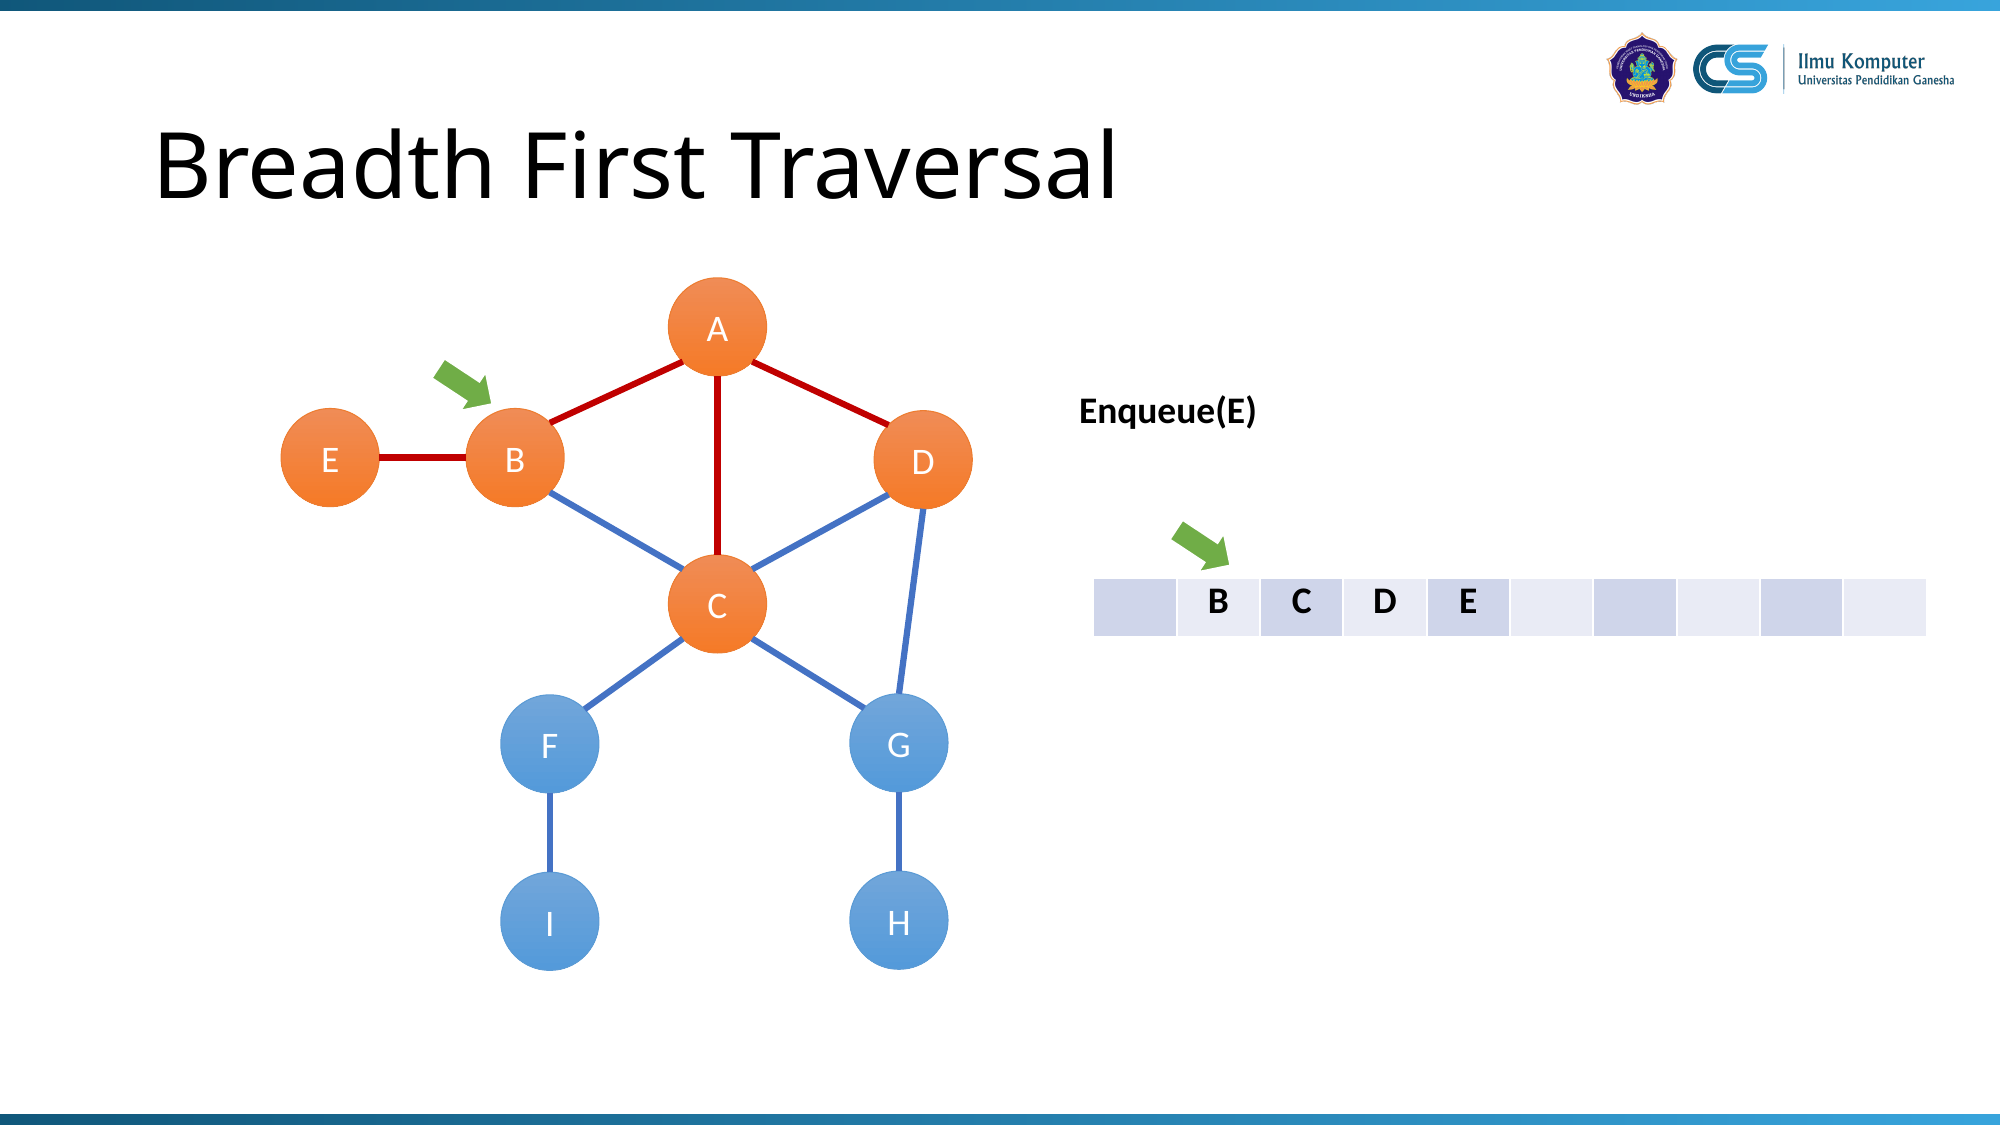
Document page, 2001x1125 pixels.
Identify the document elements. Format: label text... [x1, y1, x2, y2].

table_header [1594, 579, 1676, 636]
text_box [752, 638, 865, 709]
text_box D [873, 410, 973, 510]
text_box Enqueue(E) [1064, 379, 1273, 439]
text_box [752, 494, 889, 570]
table_header B [1178, 579, 1259, 636]
text_box F [500, 694, 600, 794]
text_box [549, 361, 683, 423]
text_box [428, 355, 495, 414]
text_box G [849, 693, 949, 793]
table_header [1761, 579, 1842, 636]
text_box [898, 508, 924, 694]
table_header [1094, 579, 1176, 636]
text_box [752, 361, 889, 426]
title Breadth First Traversal [137, 59, 1863, 278]
table_header [1844, 579, 1926, 636]
text_box I [500, 871, 600, 971]
table_header [1678, 579, 1759, 636]
text_box [0, 1113, 2000, 1125]
text_box E [280, 407, 380, 508]
table_header D [1344, 579, 1426, 636]
text_box [1166, 516, 1233, 576]
text_box A [667, 277, 768, 377]
text_box C [667, 554, 768, 654]
table_header C [1261, 579, 1342, 636]
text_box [549, 492, 683, 570]
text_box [584, 638, 683, 710]
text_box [1605, 32, 1954, 105]
text_box H [849, 870, 949, 970]
table_header E [1428, 579, 1509, 636]
text_box B [465, 407, 565, 508]
text_box [0, 0, 2000, 11]
table_header [1511, 579, 1592, 636]
